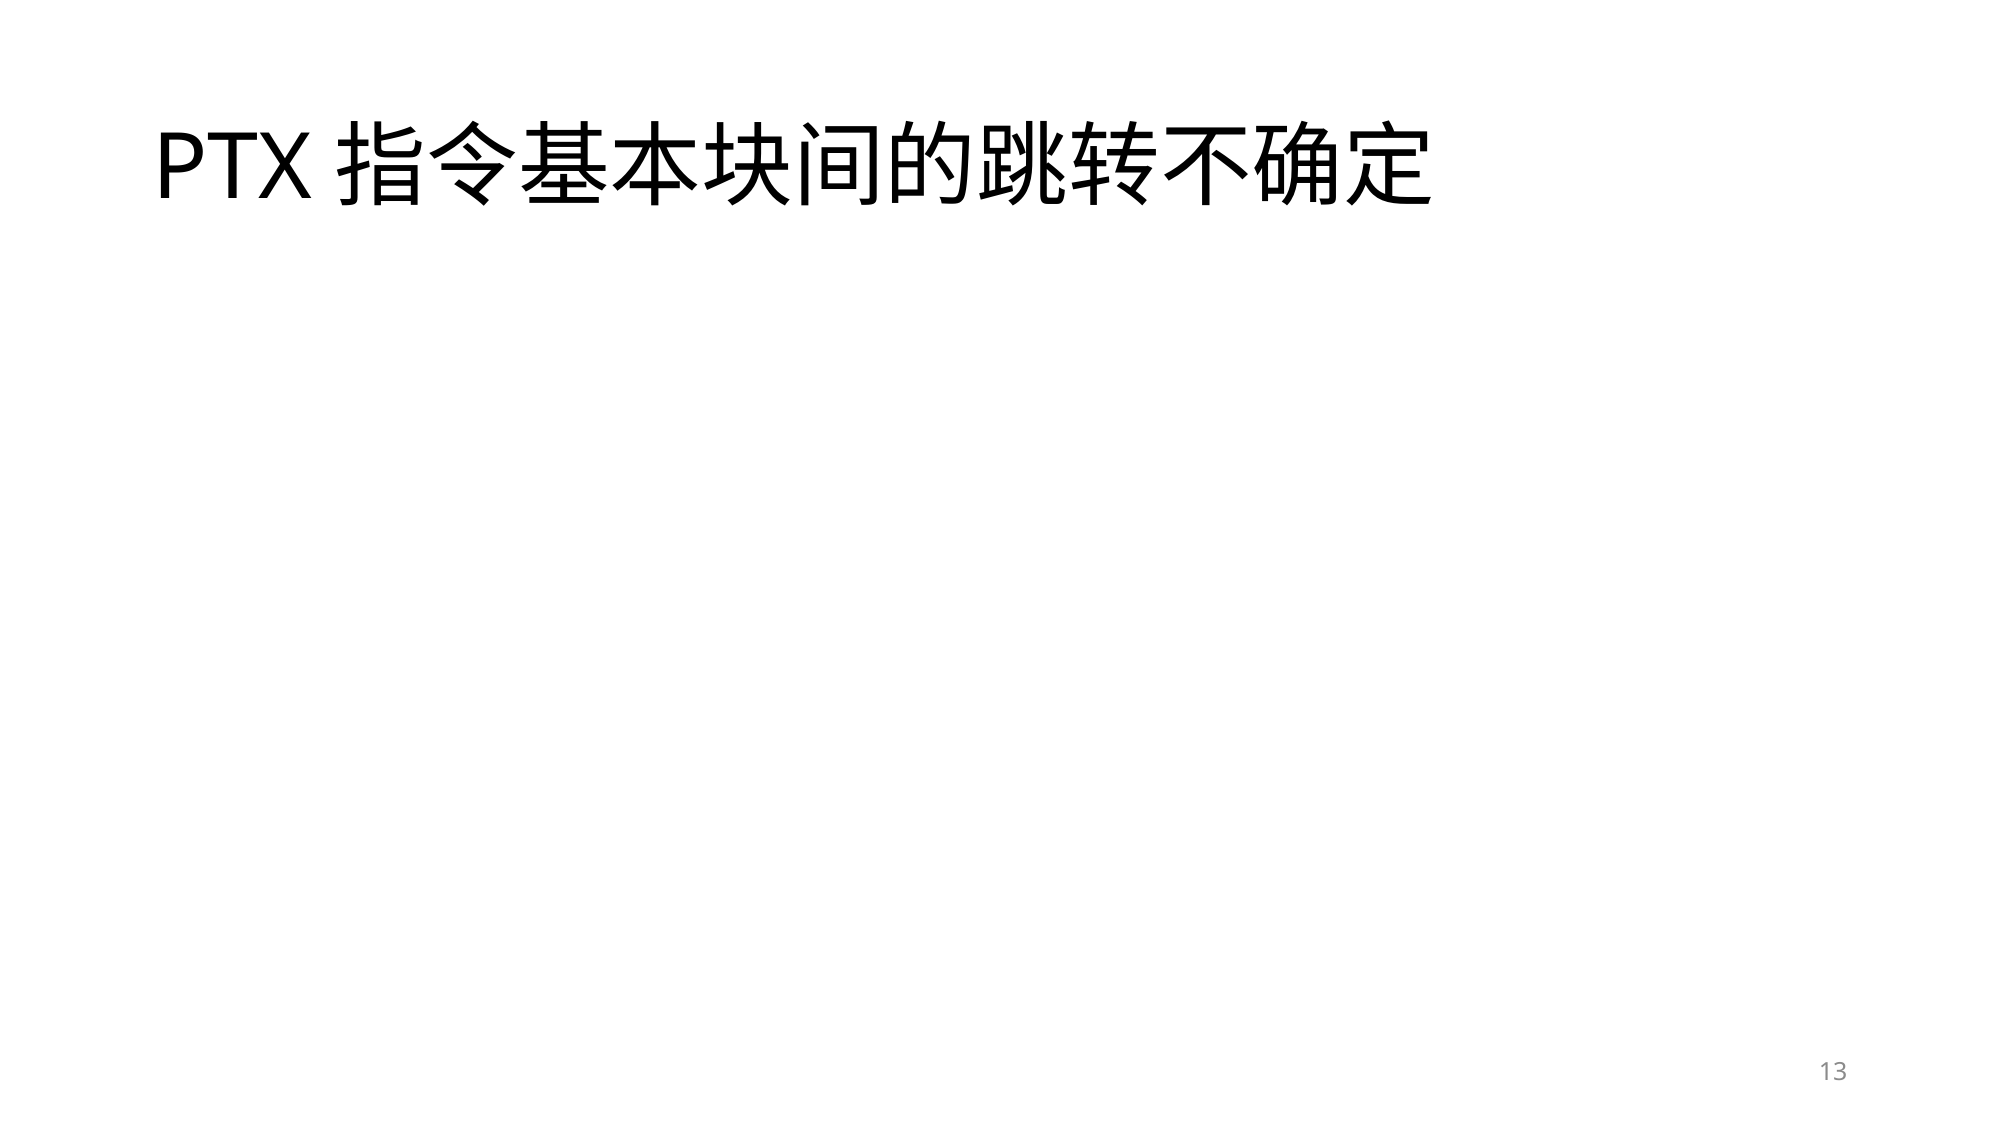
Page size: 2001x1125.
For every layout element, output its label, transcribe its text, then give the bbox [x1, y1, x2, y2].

title PTX指令基本块间的跳转不确定 [137, 59, 1863, 278]
slide_number 13 [1412, 1042, 1863, 1103]
